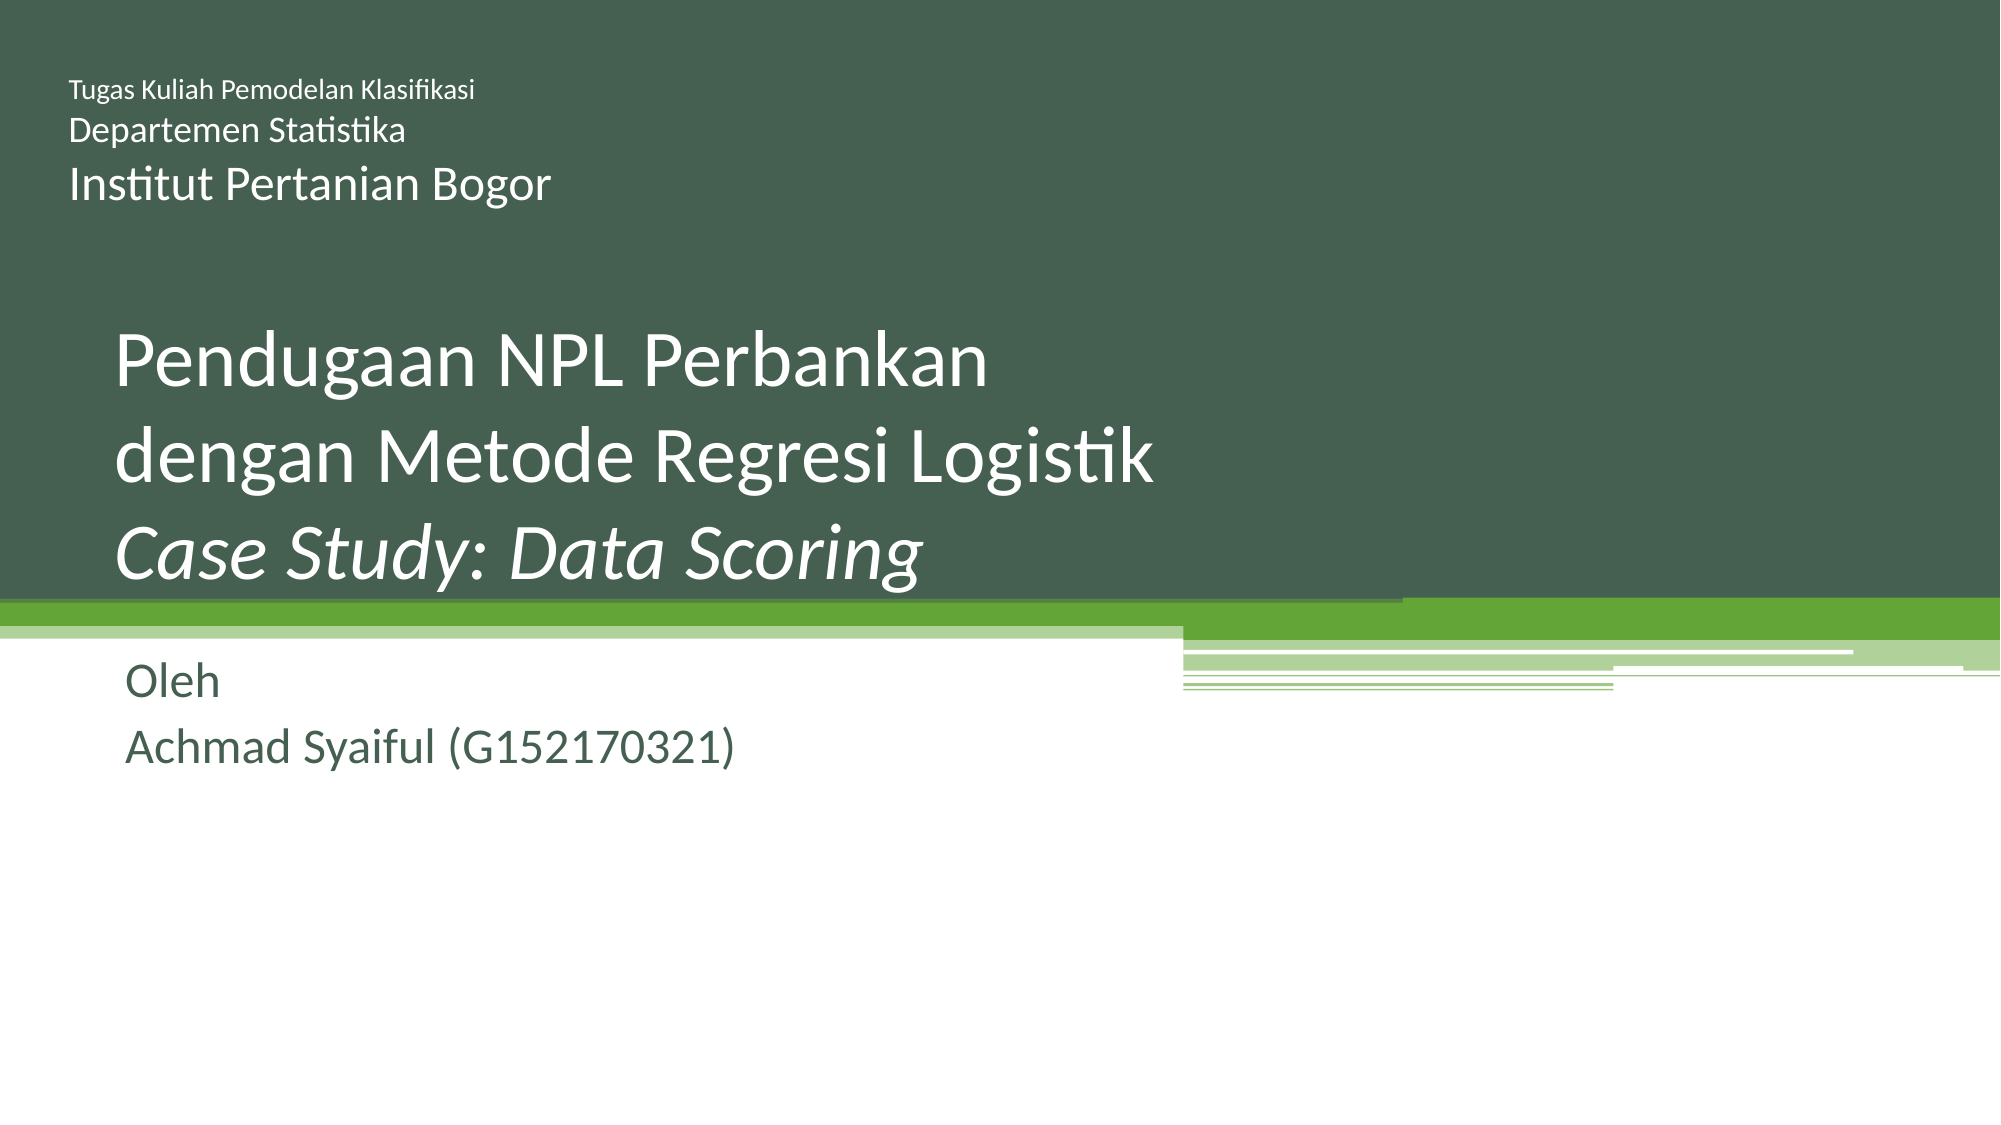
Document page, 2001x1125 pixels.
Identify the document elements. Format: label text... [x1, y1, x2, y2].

title Pendugaan NPL Perbankan dengan Metode Regresi Logistik Case Study: Data Scoring [99, 297, 1950, 604]
text_box Tugas Kuliah Pemodelan Klasifikasi Departemen Statistika Institut Pertanian Bogor [53, 62, 568, 218]
subtitle Oleh Achmad Syaiful (G152170321) [99, 639, 1184, 928]
